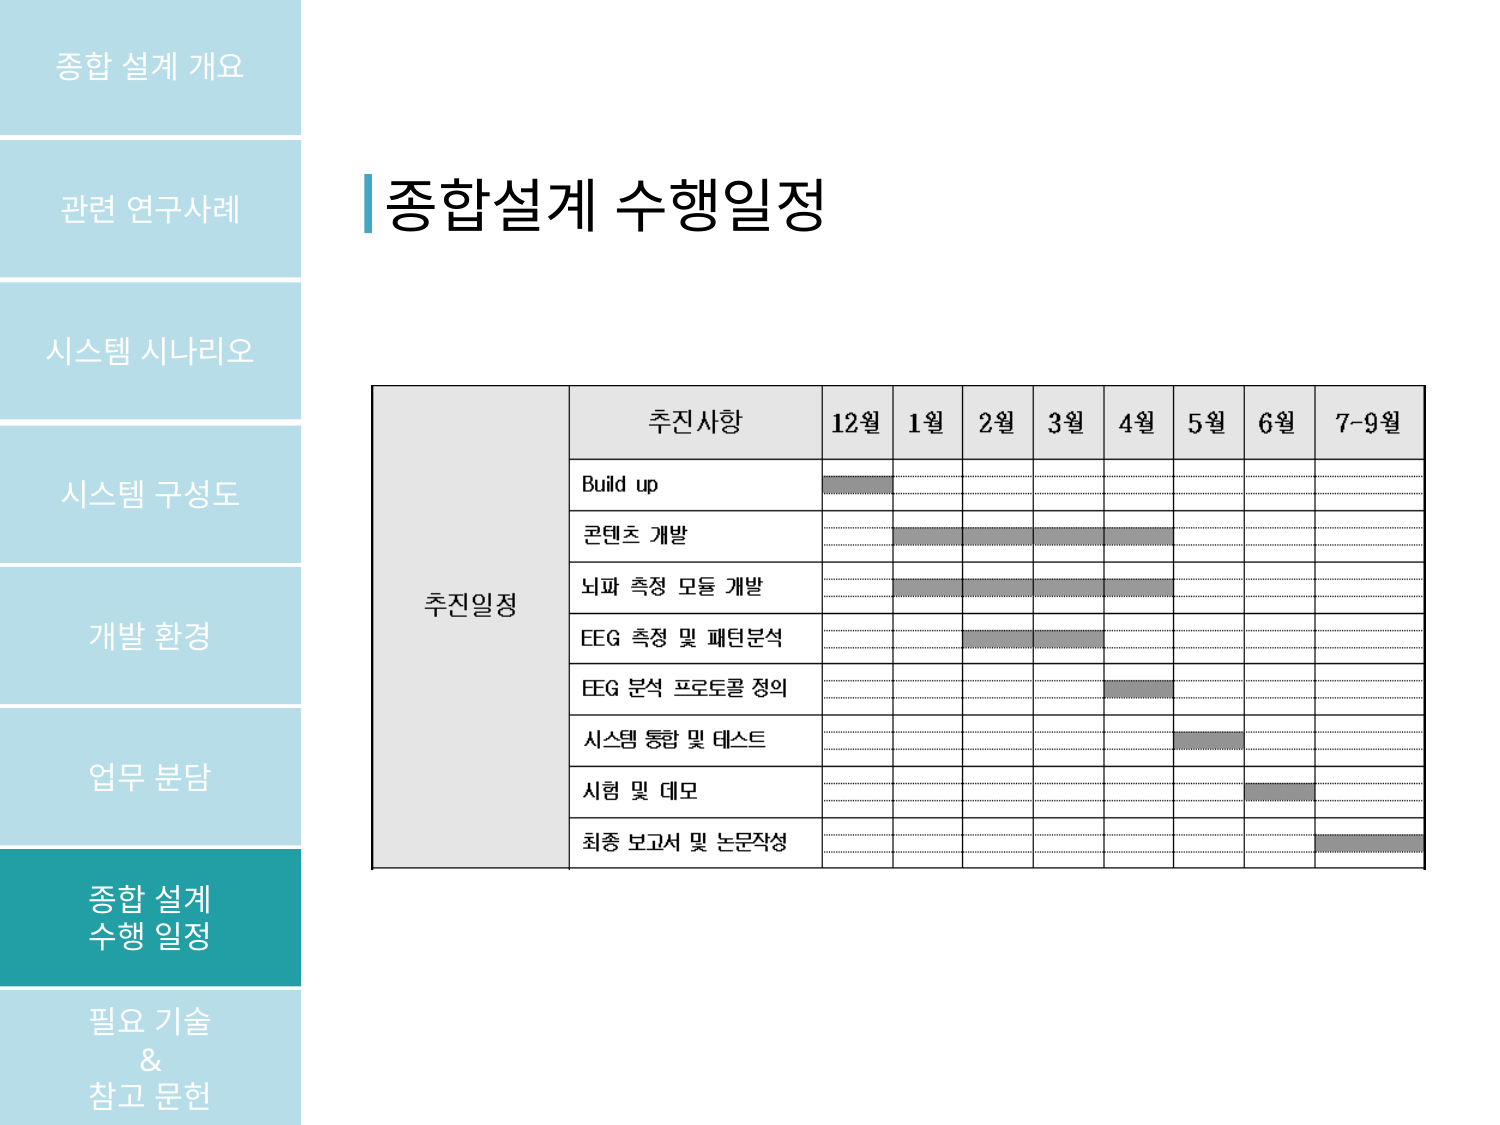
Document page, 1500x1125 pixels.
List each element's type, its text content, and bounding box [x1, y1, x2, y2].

text_box 종합설계 수행일정 [369, 162, 1008, 247]
picture [371, 385, 1426, 870]
text_box 시스템 구성도 [0, 424, 303, 565]
text_box 필요 기술 & 참고 문헌 [0, 988, 303, 1125]
text_box 업무 분담 [0, 706, 303, 847]
text_box [362, 172, 369, 235]
text_box 시스템 시나리오 [0, 280, 303, 422]
text_box 관련 연구사례 [0, 138, 303, 279]
text_box 개발 환경 [0, 565, 303, 706]
text_box 종합 설계 수행 일정 [0, 847, 303, 988]
text_box 종합 설계 개요 [0, 0, 303, 137]
